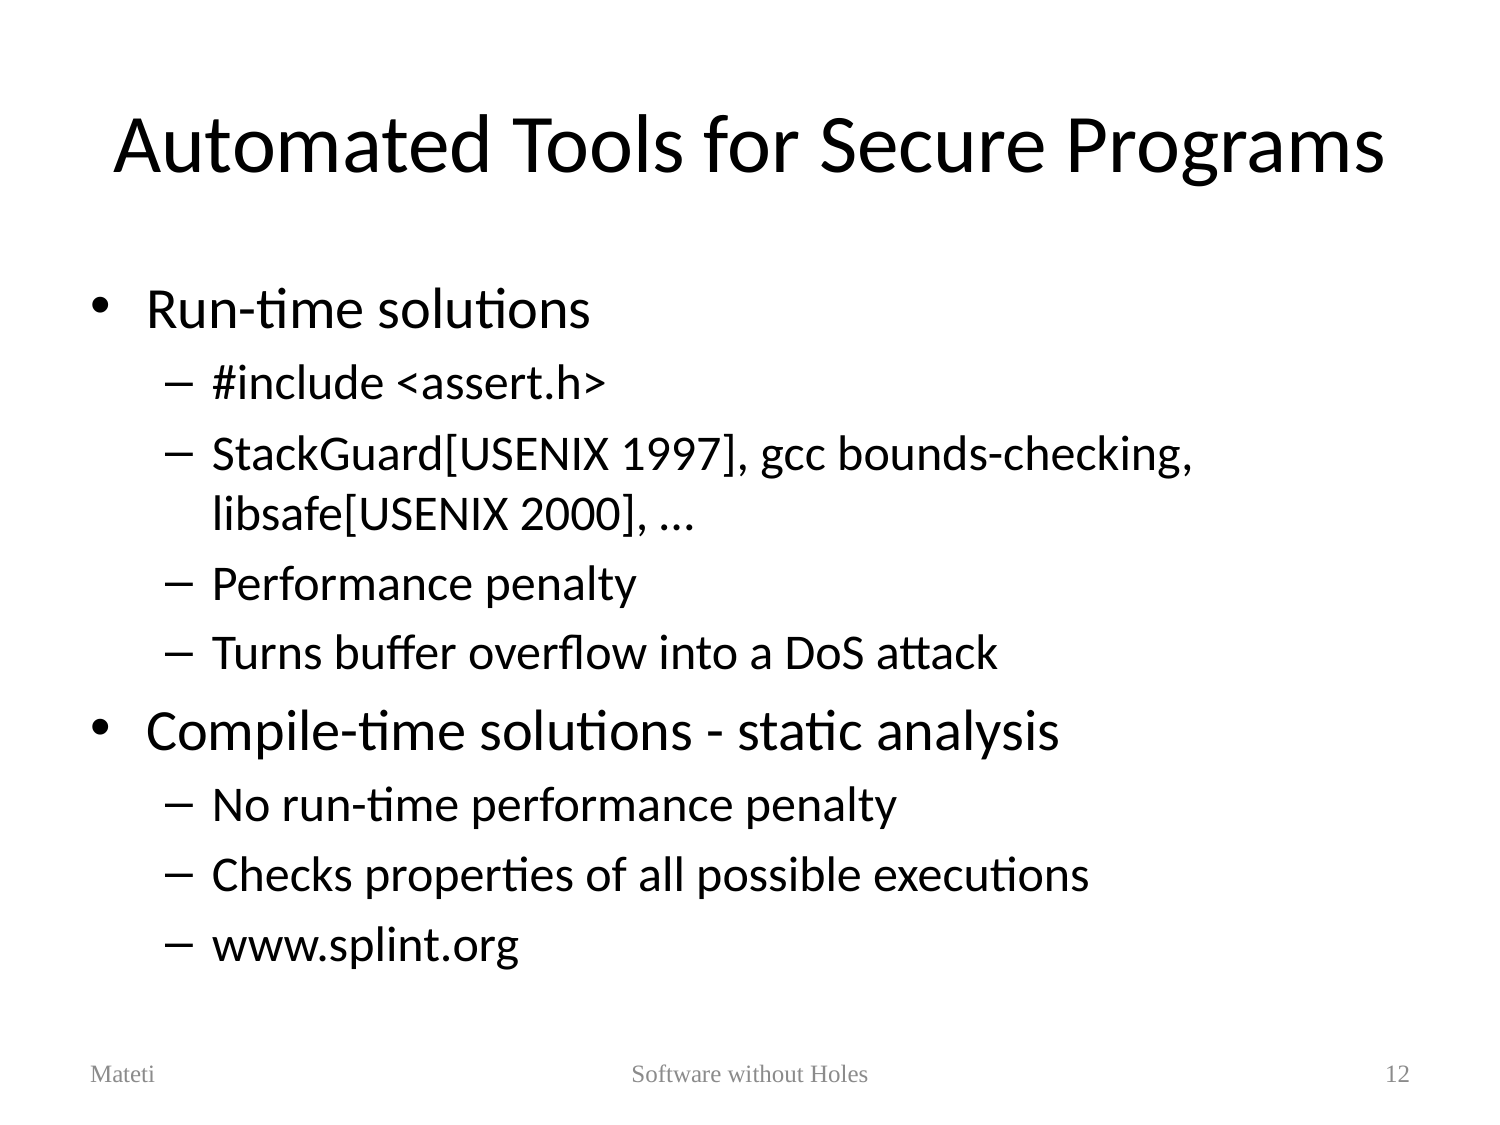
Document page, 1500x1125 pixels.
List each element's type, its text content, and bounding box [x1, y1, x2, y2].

list Run-time solutions #include <assert.h> StackGuard[USENIX 1997], gcc bounds-checking, libsafe[USENIX 2000], … Performance penalty Turns buffer overflow into a DoS attack Compile-time solutions - static analysis No run-time performance penalty Checks properties of all possible executions www.splint.org [75, 262, 1425, 1005]
footer Software without Holes [512, 1042, 988, 1103]
slide_number 12 [1074, 1042, 1425, 1103]
slide_number Mateti [75, 1042, 425, 1103]
title Automated Tools for Secure Programs [75, 45, 1425, 233]
